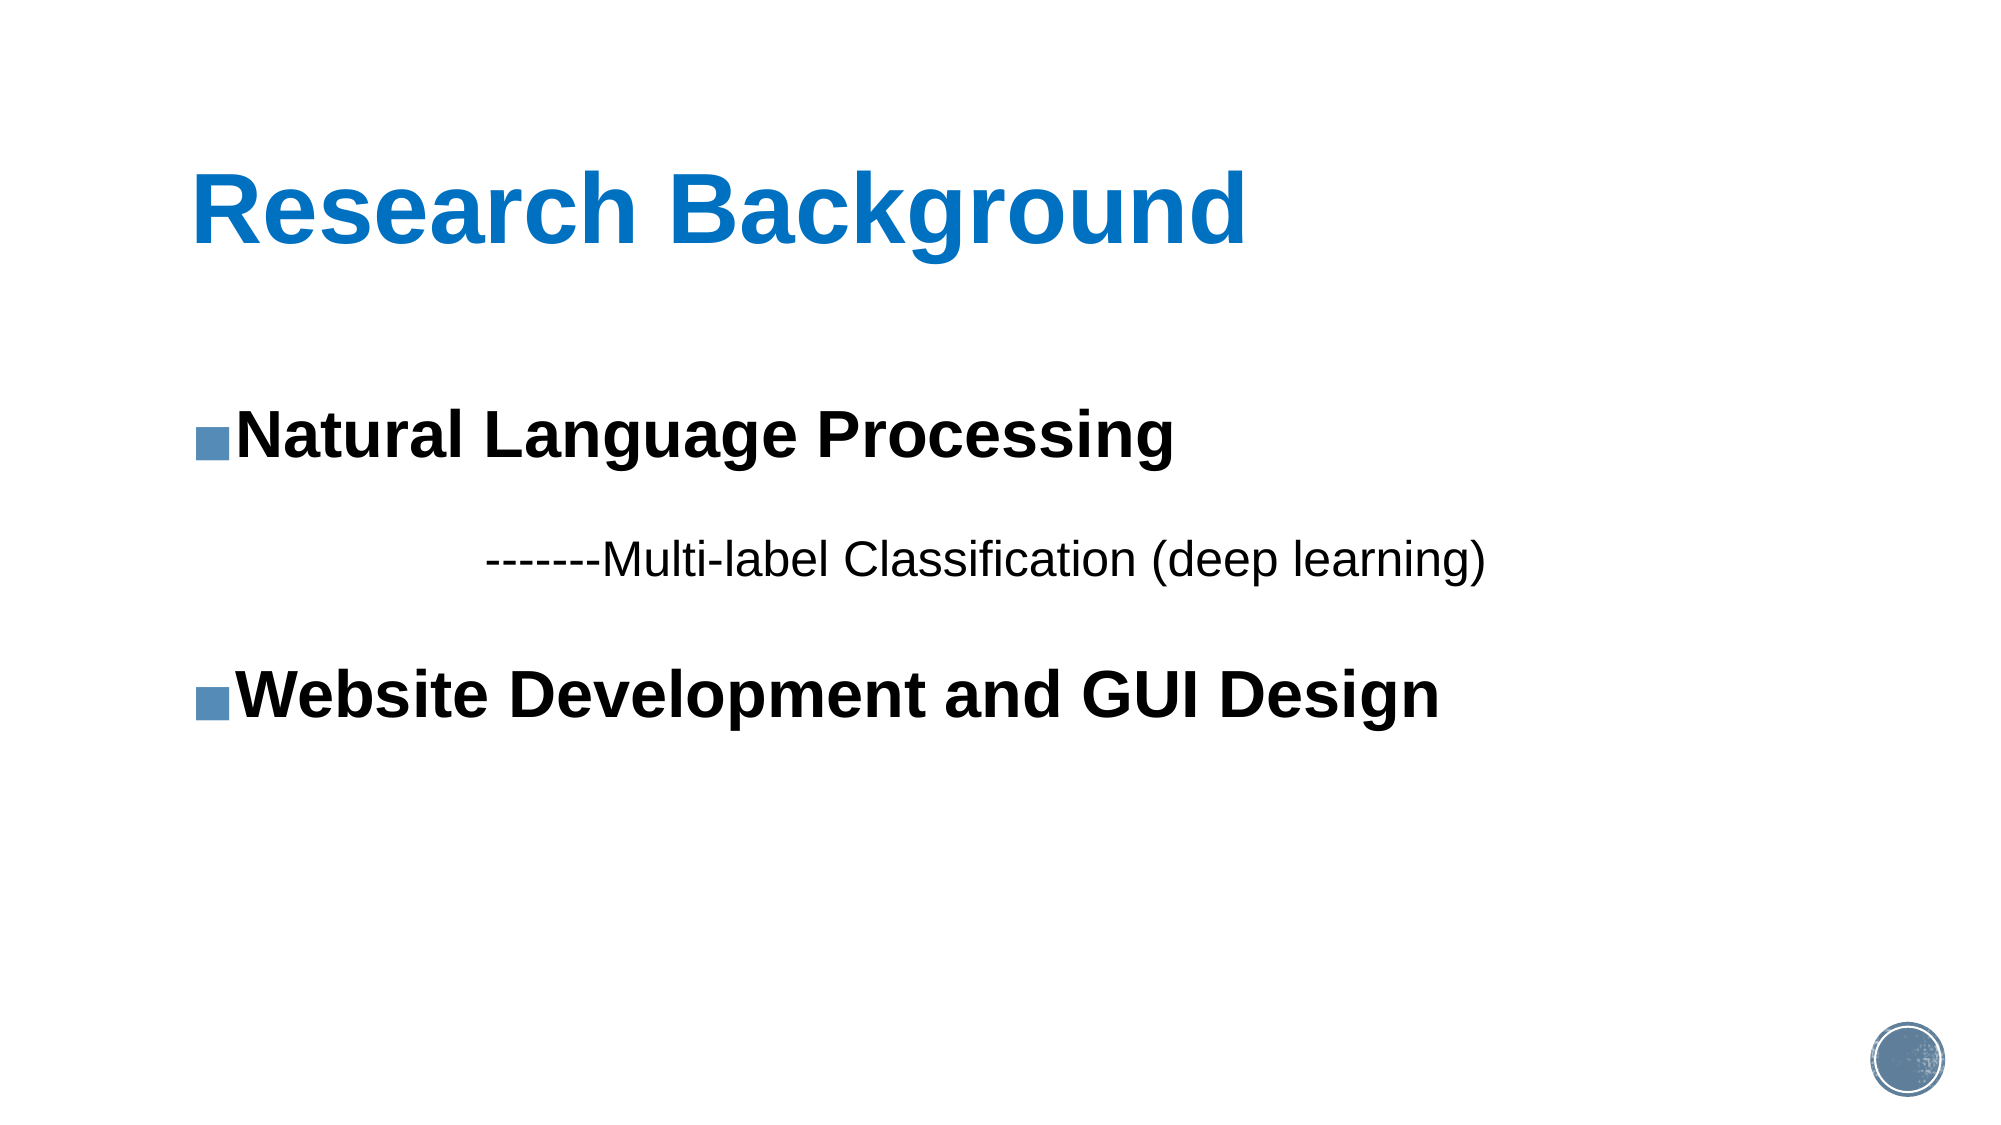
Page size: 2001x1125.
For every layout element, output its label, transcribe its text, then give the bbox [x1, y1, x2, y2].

list Natural Language Processing -------Multi-label Classification (deep learning) Website Development and GUI Design [175, 343, 1826, 1008]
title Research Background [175, 79, 1826, 343]
picture [1870, 1021, 1946, 1097]
